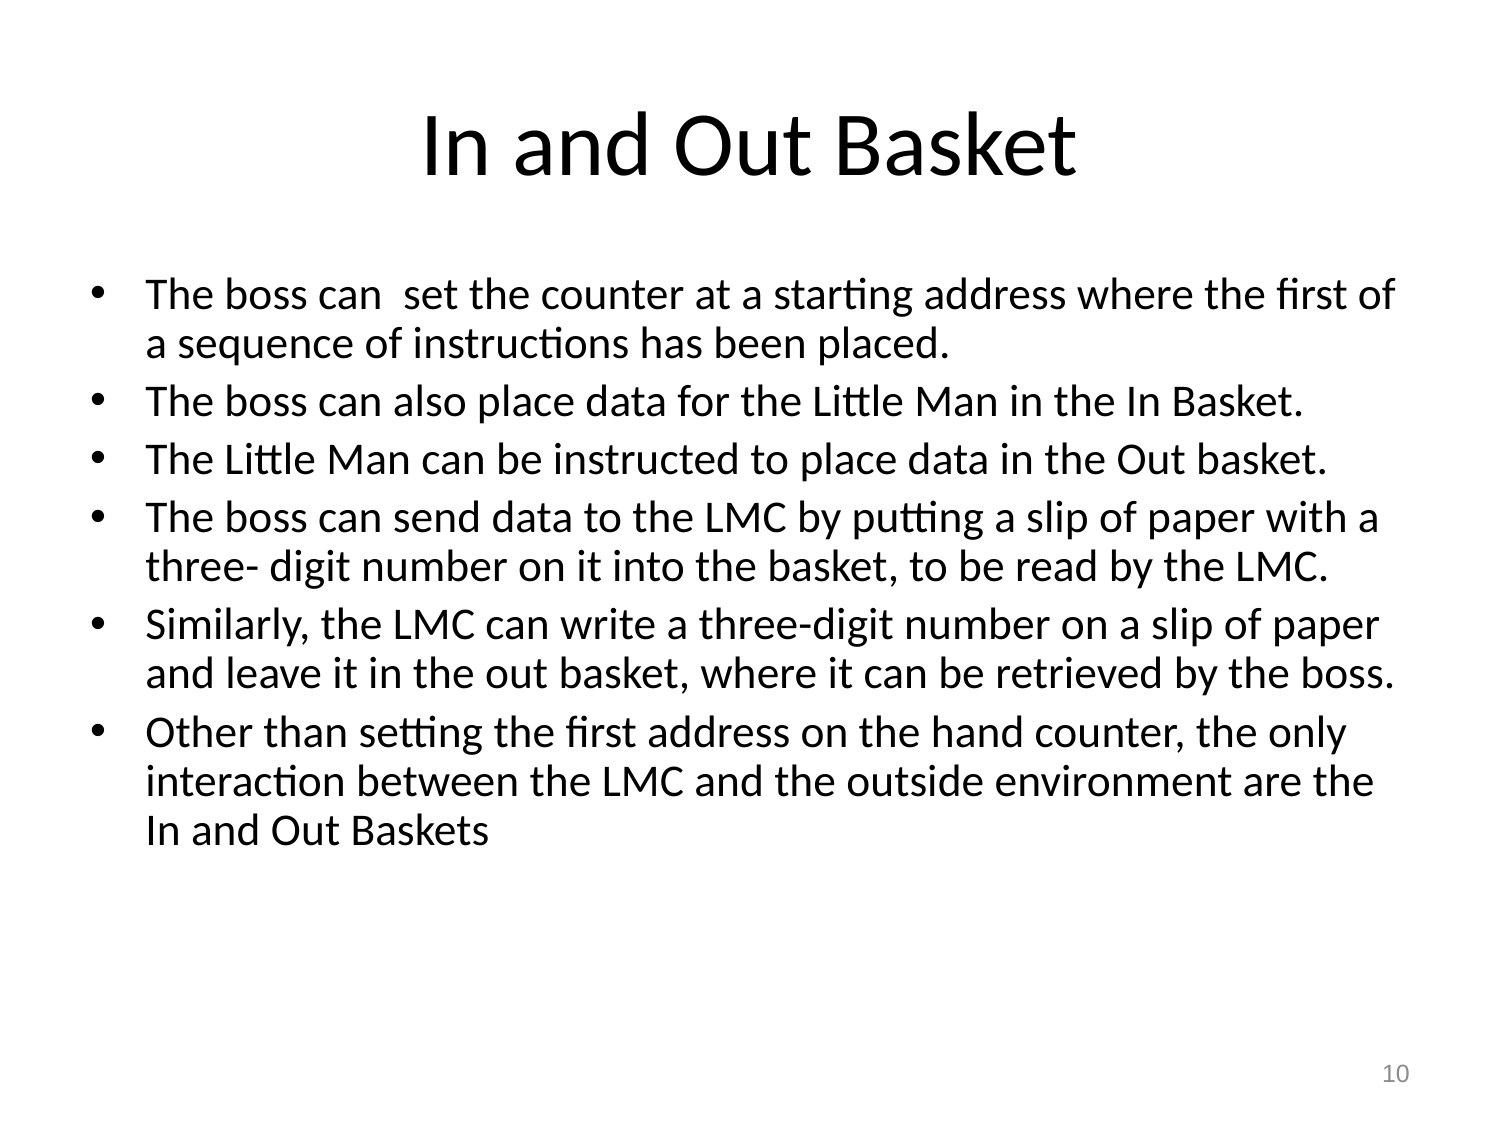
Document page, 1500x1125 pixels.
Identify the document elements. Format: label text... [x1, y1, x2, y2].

list The boss can set the counter at a starting address where the first of a sequence of instructions has been placed. The boss can also place data for the Little Man in the In Basket. The Little Man can be instructed to place data in the Out basket. The boss can send data to the LMC by putting a slip of paper with a three- digit number on it into the basket, to be read by the LMC. Similarly, the LMC can write a three-digit number on a slip of paper and leave it in the out basket, where it can be retrieved by the boss. Other than setting the first address on the hand counter, the only interaction between the LMC and the outside environment are the In and Out Baskets [75, 262, 1425, 1005]
slide_number 10 [1074, 1042, 1425, 1103]
title In and Out Basket [75, 45, 1425, 233]
